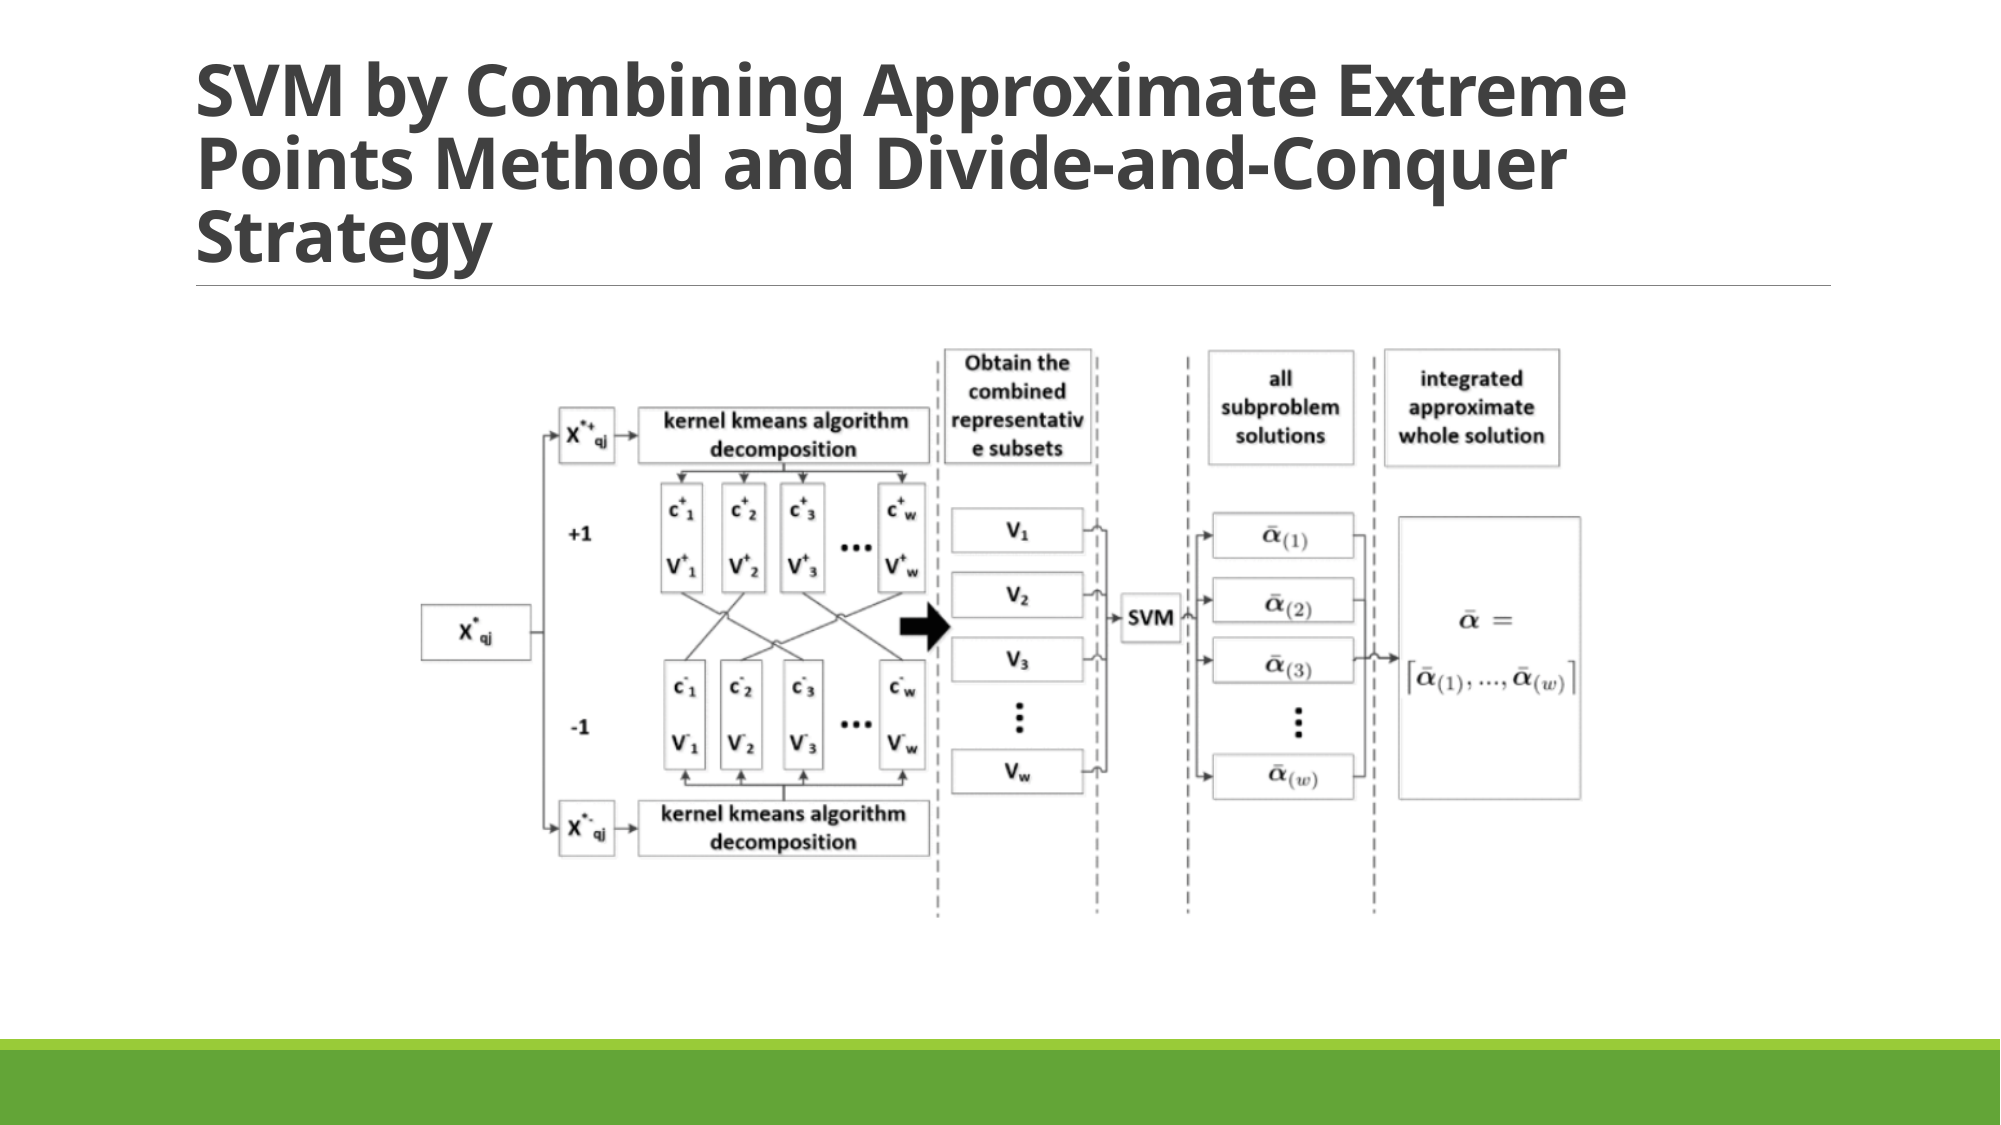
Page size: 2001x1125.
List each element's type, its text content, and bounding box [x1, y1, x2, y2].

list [399, 302, 1611, 964]
title SVM by Combining Approximate Extreme Points Method and Divide-and-Conquer Strategy [180, 47, 1830, 285]
